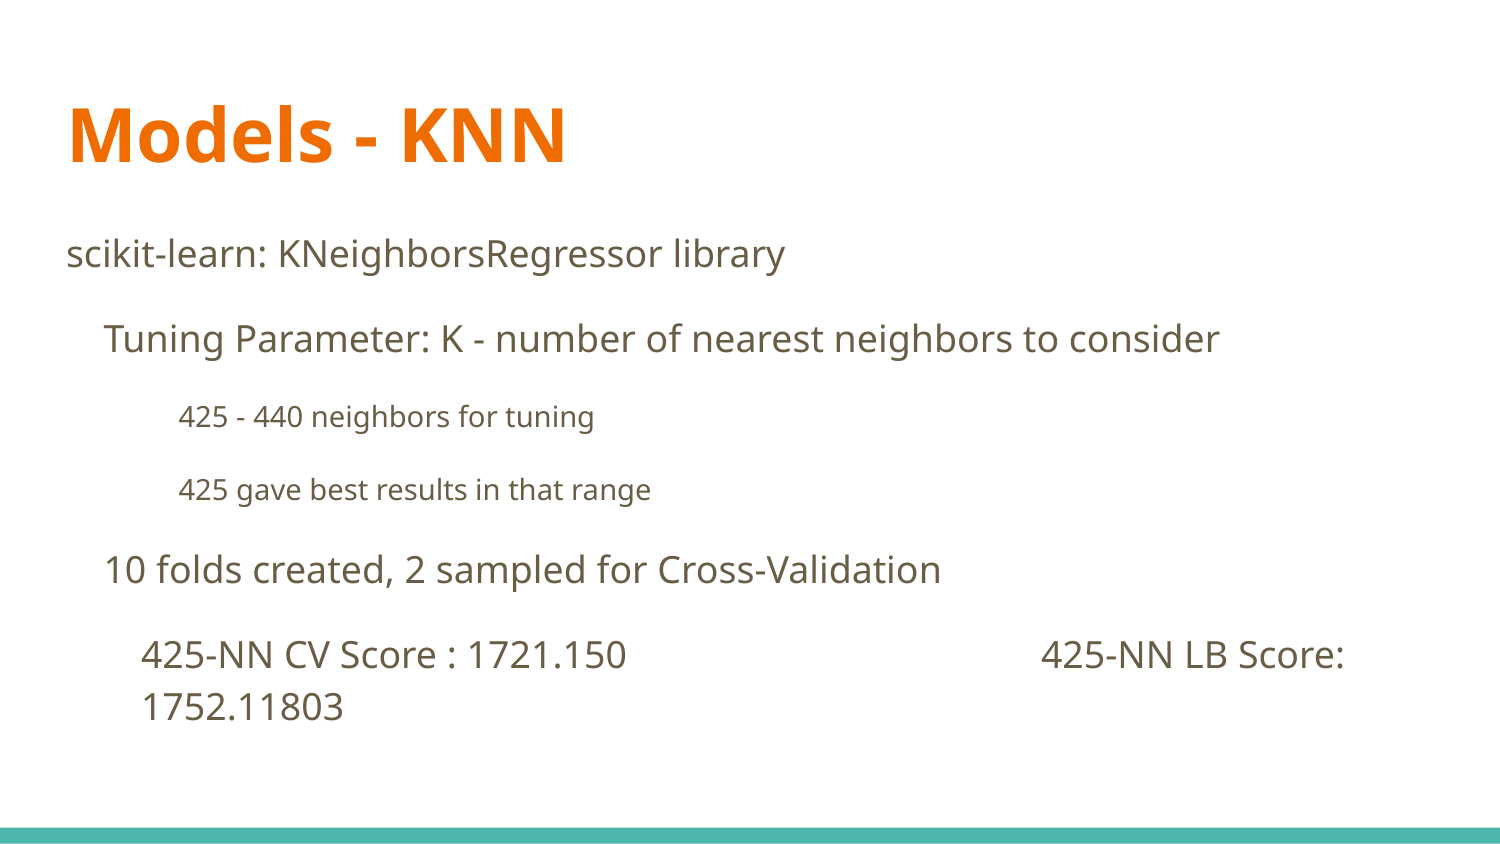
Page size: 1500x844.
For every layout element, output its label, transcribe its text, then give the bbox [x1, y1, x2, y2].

list scikit-learn: KNeighborsRegressor library Tuning Parameter: K - number of nearest neighbors to consider 425 - 440 neighbors for tuning 425 gave best results in that range 10 folds created, 2 sampled for Cross-Validation 425-NN CV Score : 1721.150 425-NN LB Score: 1752.11803 [51, 207, 1449, 750]
title Models - KNN [51, 72, 1449, 189]
